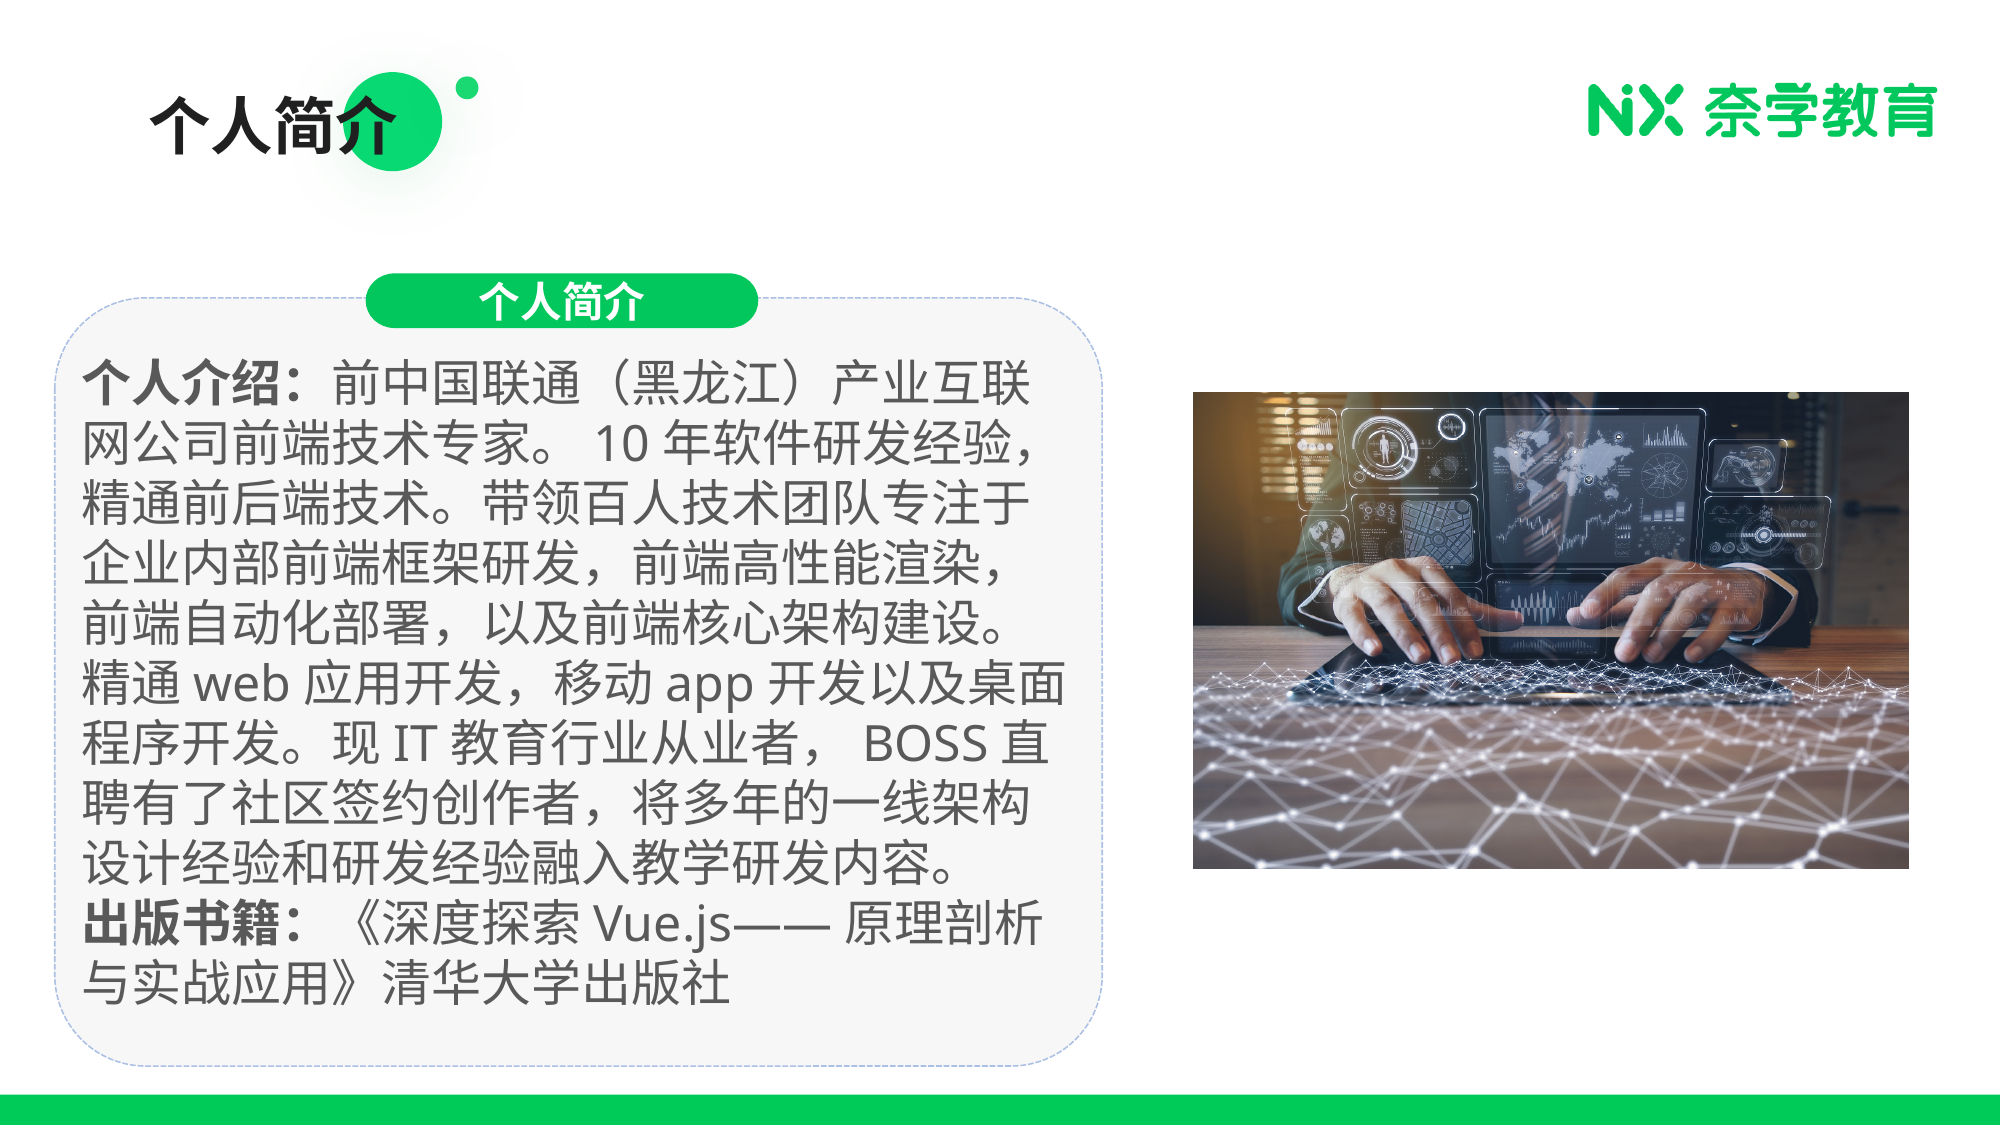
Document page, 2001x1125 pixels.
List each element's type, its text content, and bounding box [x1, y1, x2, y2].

text_box [455, 76, 479, 100]
text_box [362, 72, 443, 172]
text_box [0, 1094, 2000, 1125]
text_box 个人简介 [365, 273, 759, 329]
text_box 个人介绍：前中国联通（黑龙江）产业互联网公司前端技术专家。10年软件研发经验，精通前后端技术。带领百人技术团队专注于企业内部前端框架研发，前端高性能渲染，前端自动化部署，以及前端核心架构建设。精通web应用开发，移动app开发以及桌面程序开发。现IT教育行业从业者，BOSS直聘有了社区签约创作者，将多年的一线架构设计经验和研发经验融入教学研发内容。 出版书籍：《深度探索Vue.js——原理剖析与实战应用》清华大学出版社 [54, 297, 1103, 1067]
picture [0, 0, 2001, 1125]
text_box 个人简介 [143, 82, 403, 166]
